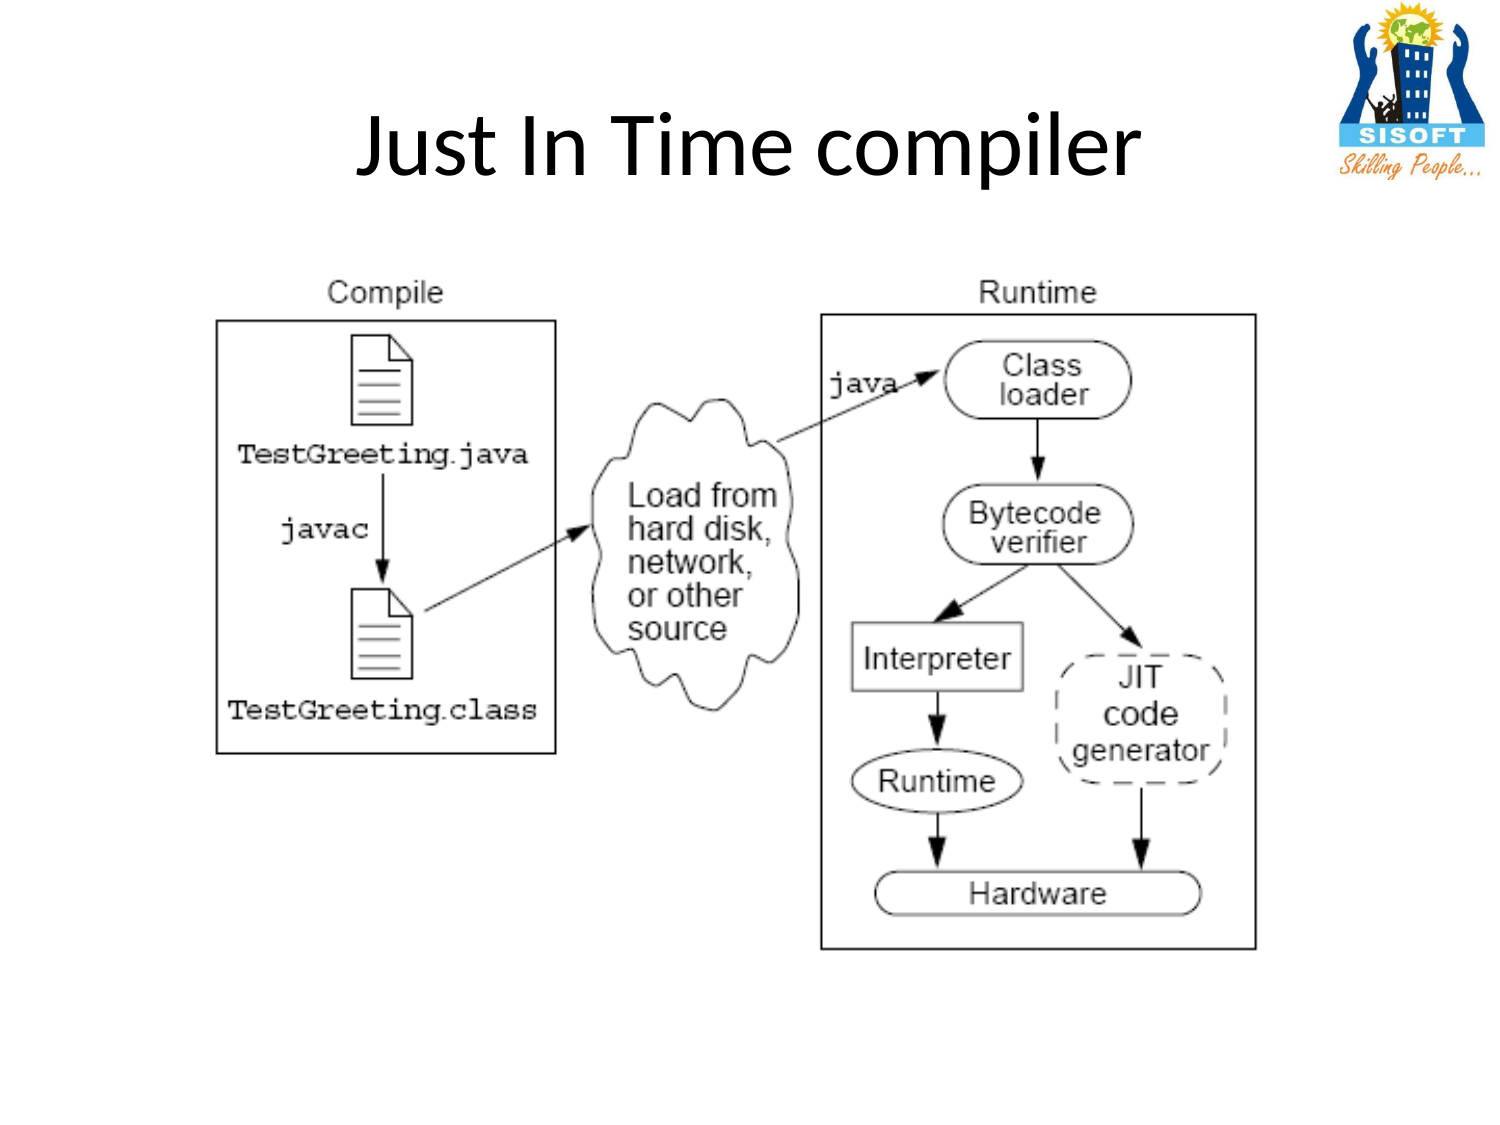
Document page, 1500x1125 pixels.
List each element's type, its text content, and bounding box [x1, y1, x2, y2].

picture [1321, 0, 1500, 180]
title Just In Time compiler [75, 45, 1425, 233]
picture [74, 262, 1412, 1038]
